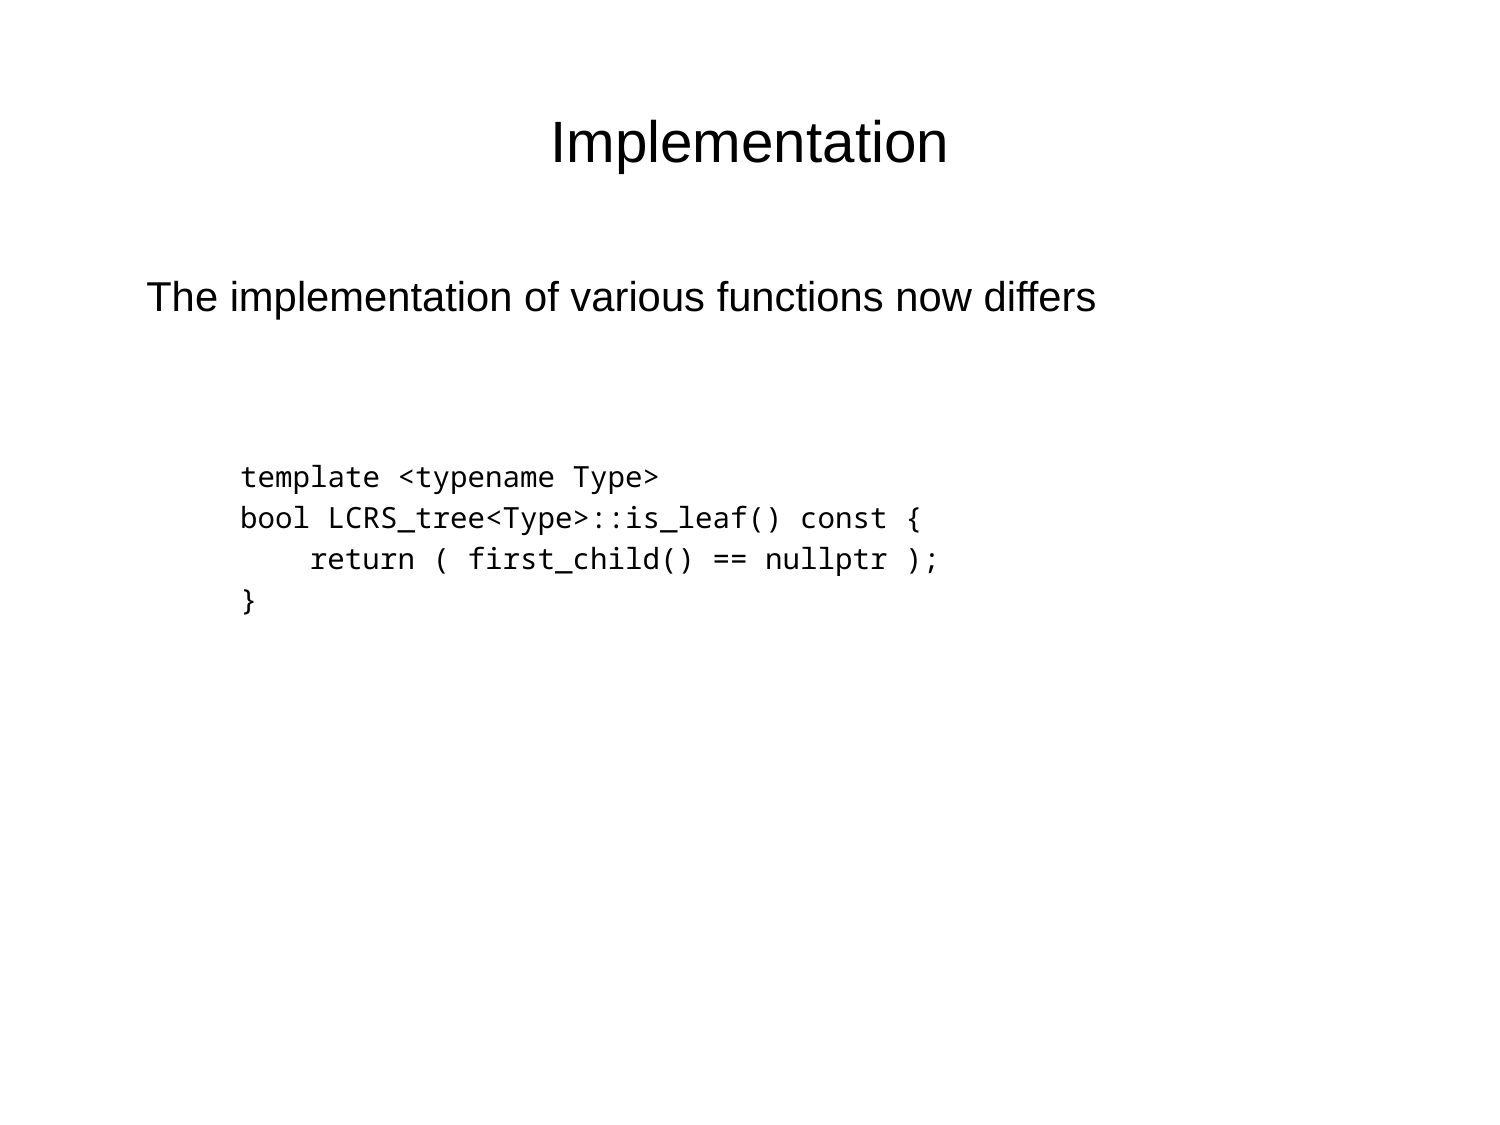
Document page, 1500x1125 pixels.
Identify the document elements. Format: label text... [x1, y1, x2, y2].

list The implementation of various functions now differs template <typename Type> bool LCRS_tree<Type>::is_leaf() const { return ( first_child() == nullptr ); } [74, 262, 1426, 1006]
title Implementation [74, 44, 1426, 233]
